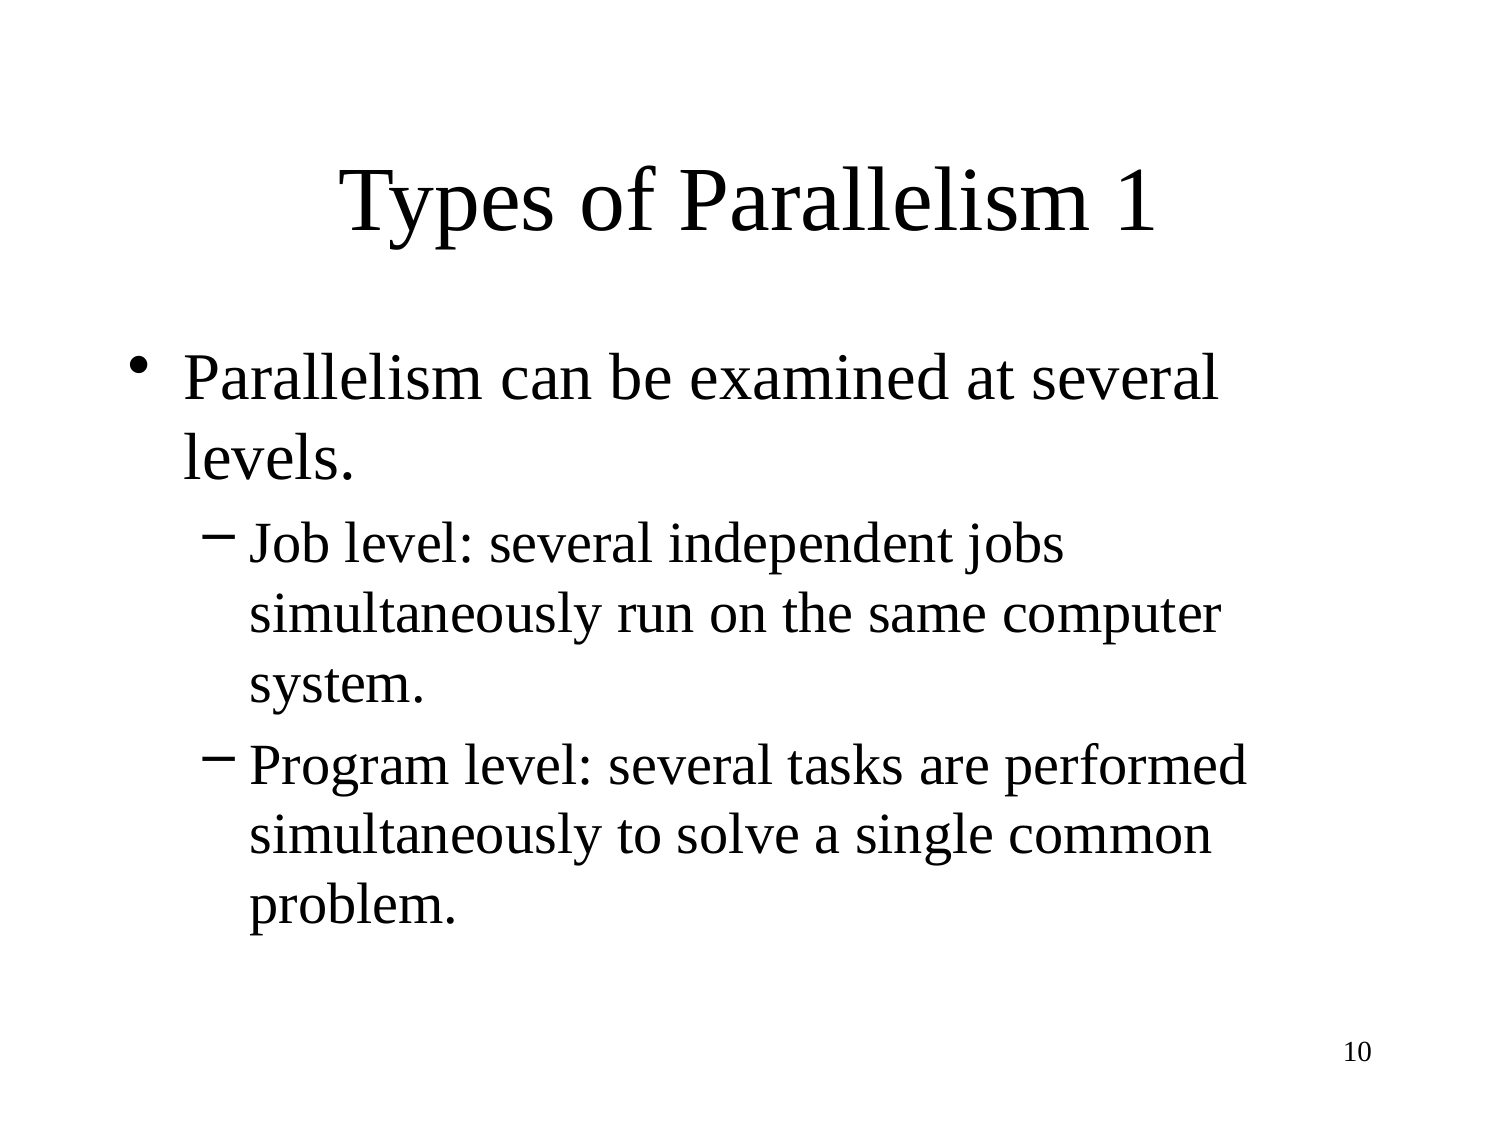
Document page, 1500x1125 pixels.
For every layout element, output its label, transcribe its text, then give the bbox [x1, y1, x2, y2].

list Parallelism can be examined at several levels. Job level: several independent jobs simultaneously run on the same computer system. Program level: several tasks are performed simultaneously to solve a single common problem. [112, 324, 1388, 1000]
slide_number 10 [1074, 1024, 1388, 1101]
title Types of Parallelism 1 [112, 99, 1388, 288]
